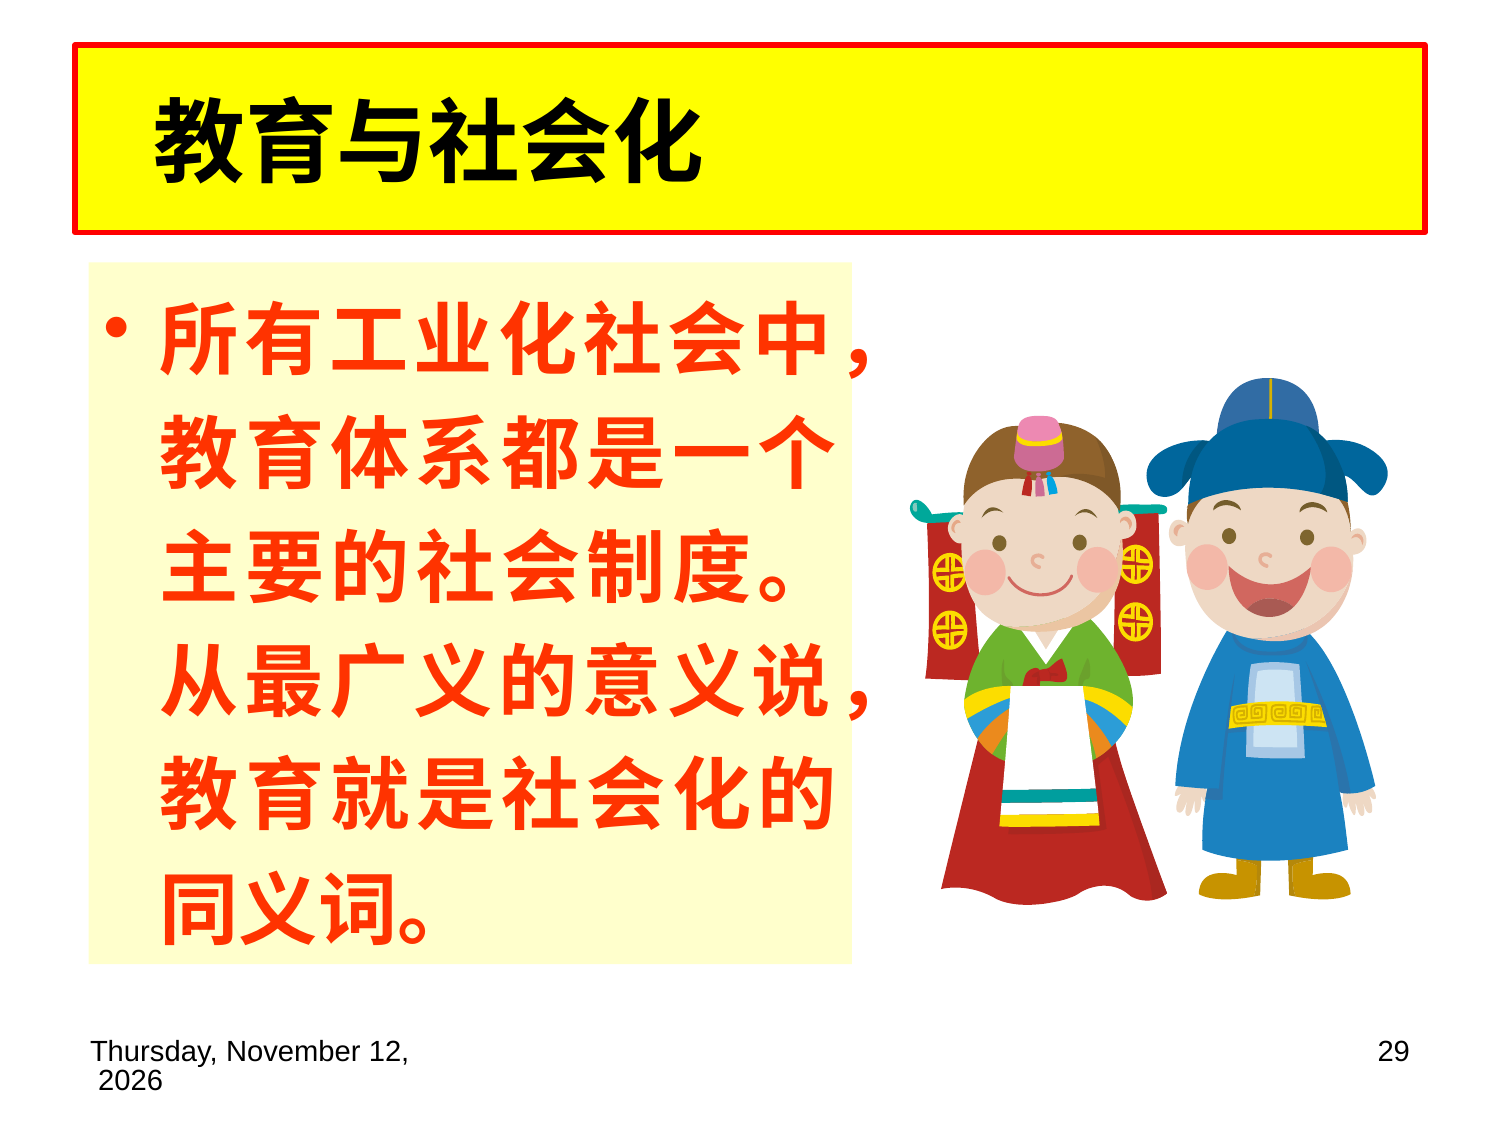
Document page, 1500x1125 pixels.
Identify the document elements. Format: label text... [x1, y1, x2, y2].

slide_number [74, 1024, 426, 1103]
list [909, 377, 1389, 906]
list 所有工业化社会中，教育体系都是一个主要的社会制度。从最广义的意义说，教育就是社会化的同义词。 [88, 262, 853, 965]
slide_number 29 [1074, 1024, 1426, 1103]
title 教育与社会化 [74, 44, 1426, 233]
